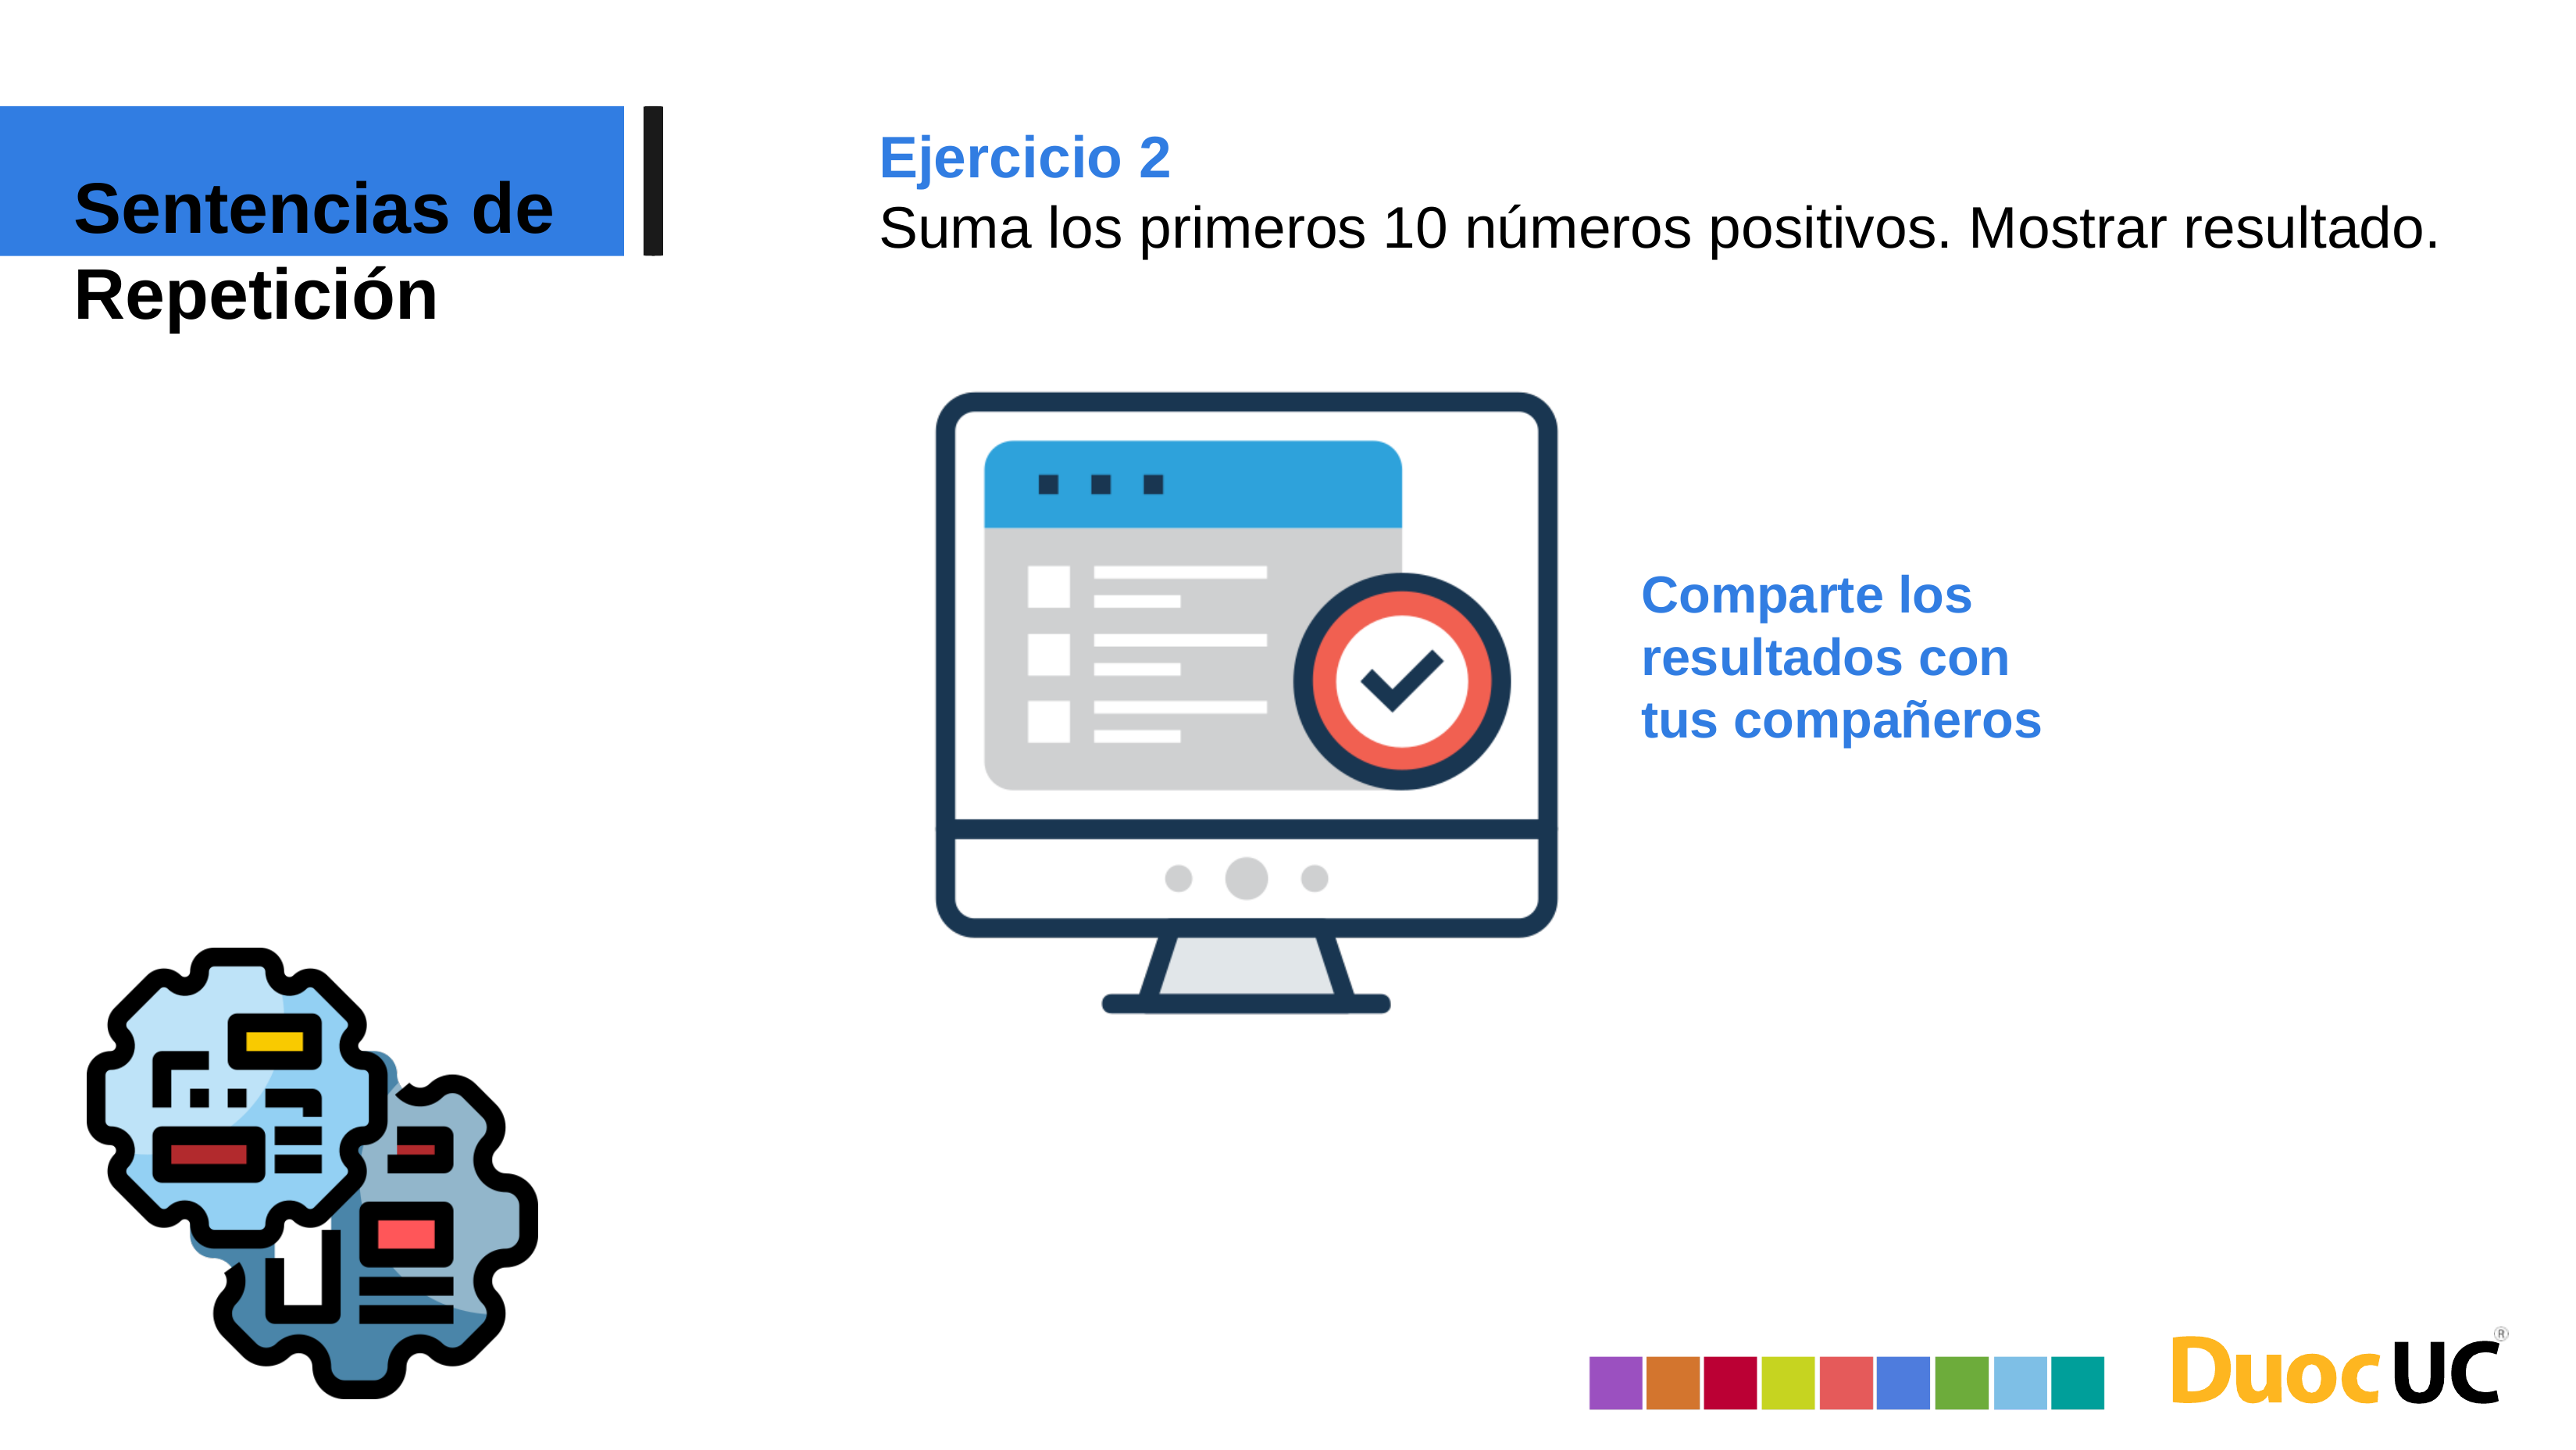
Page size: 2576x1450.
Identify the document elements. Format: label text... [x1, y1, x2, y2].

text_box Comparte los resultados con tus compañeros [1639, 548, 2099, 748]
list Sentencias de Repetición [73, 161, 624, 991]
picture [1579, 1327, 2121, 1434]
picture [2494, 1327, 2509, 1341]
picture [87, 948, 538, 1400]
picture [926, 382, 1568, 1023]
list Ejercicio 2 Suma los primeros 10 números positivos. Mostrar resultado. [879, 119, 2460, 262]
